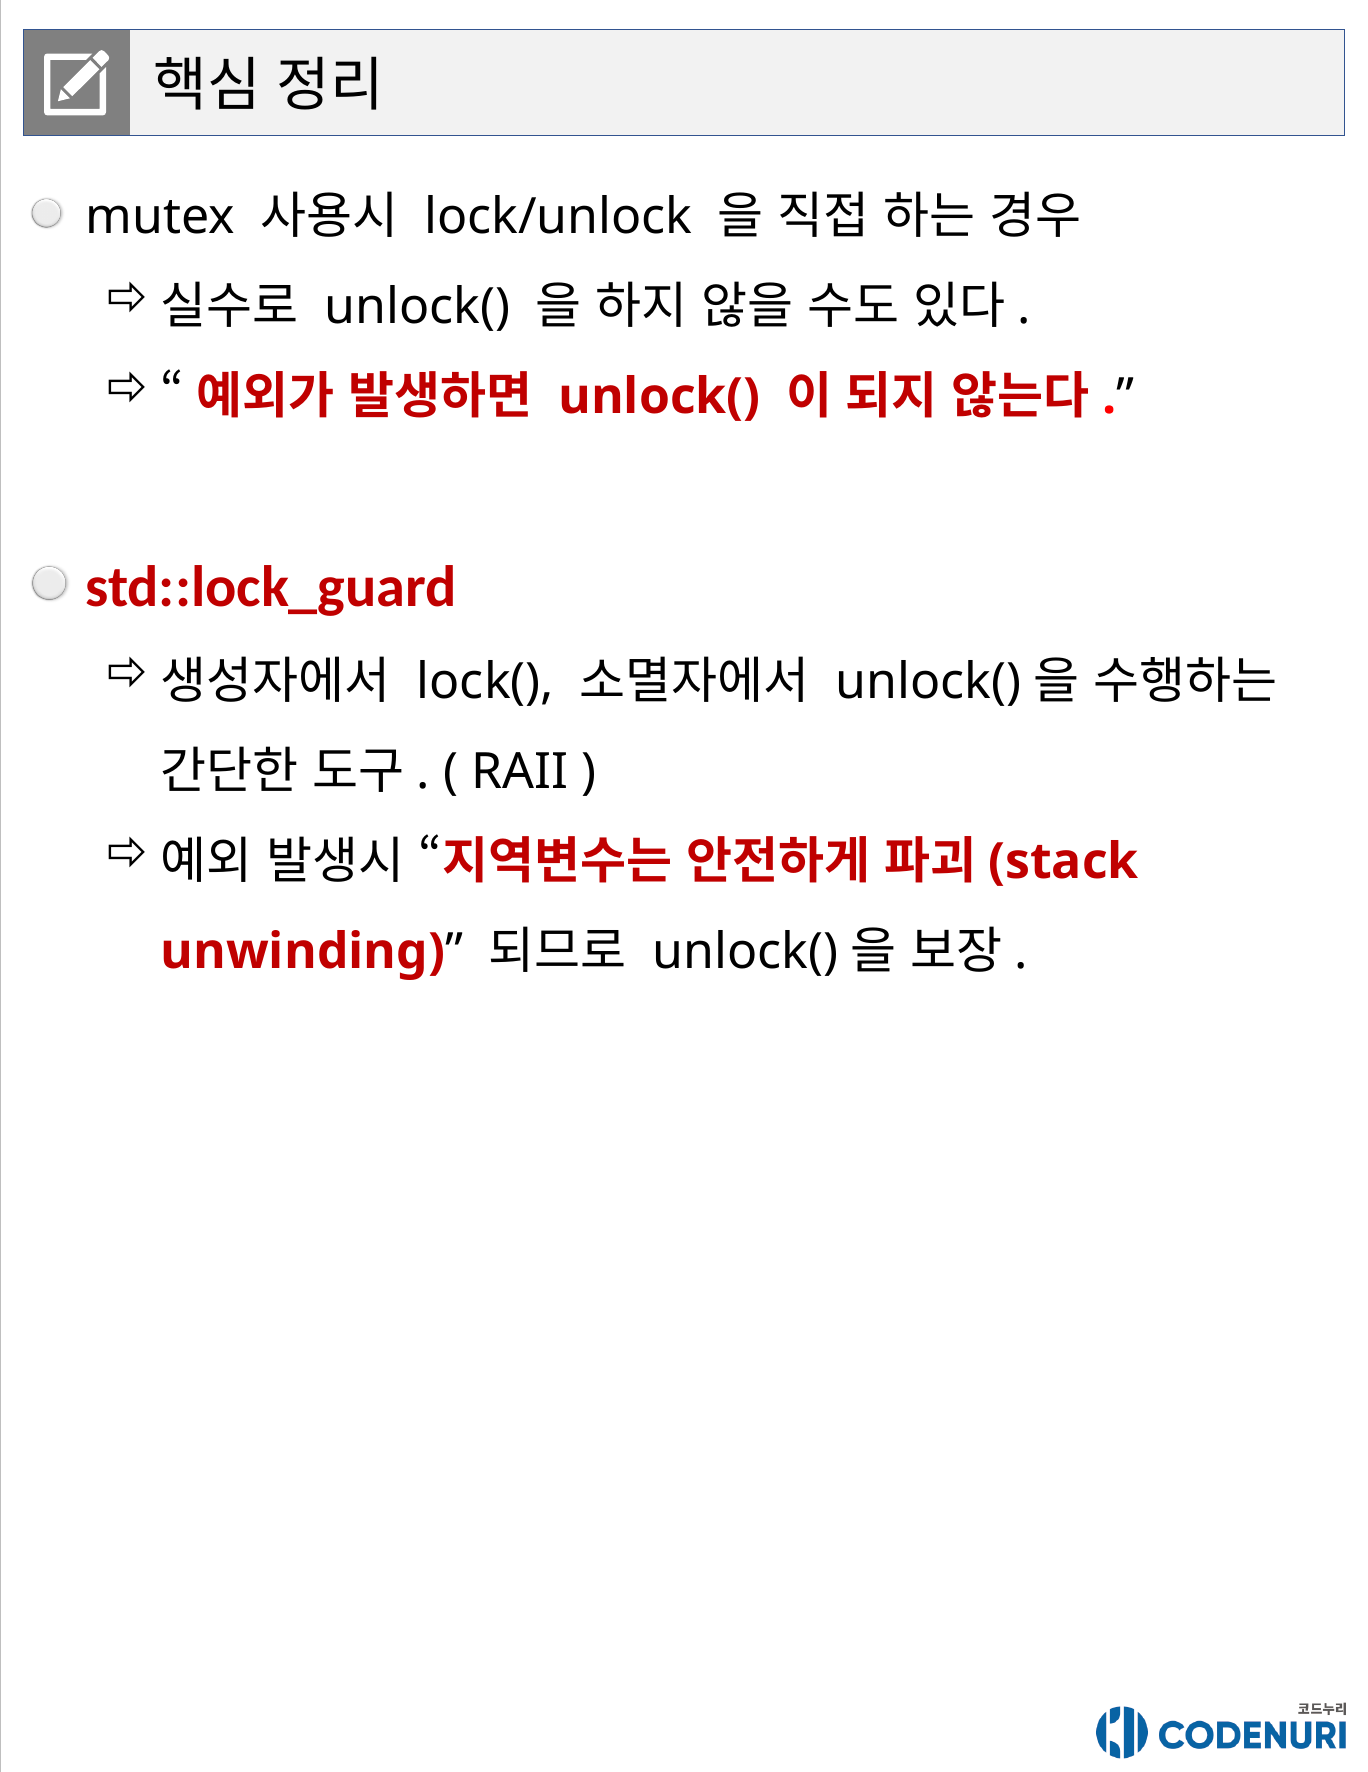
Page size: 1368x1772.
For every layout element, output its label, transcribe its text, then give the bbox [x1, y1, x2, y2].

picture [29, 562, 72, 604]
picture [29, 195, 66, 231]
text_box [23, 29, 1345, 136]
text_box mutex 사용시 lock/unlock 을 직접 하는 경우 실수로 unlock() 을 하지 않을 수도 있다. “예외가 발생하면 unlock() 이 되지 않는다.” std::lock_guard 생성자에서 lock(), 소멸자에서 unlock()을 수행하는 간단한 도구. ( RAII ) 예외 발생시 “지역변수는 안전하게 파괴(stack unwinding)” 되므로 unlock()을 보장. [0, 135, 1367, 1008]
